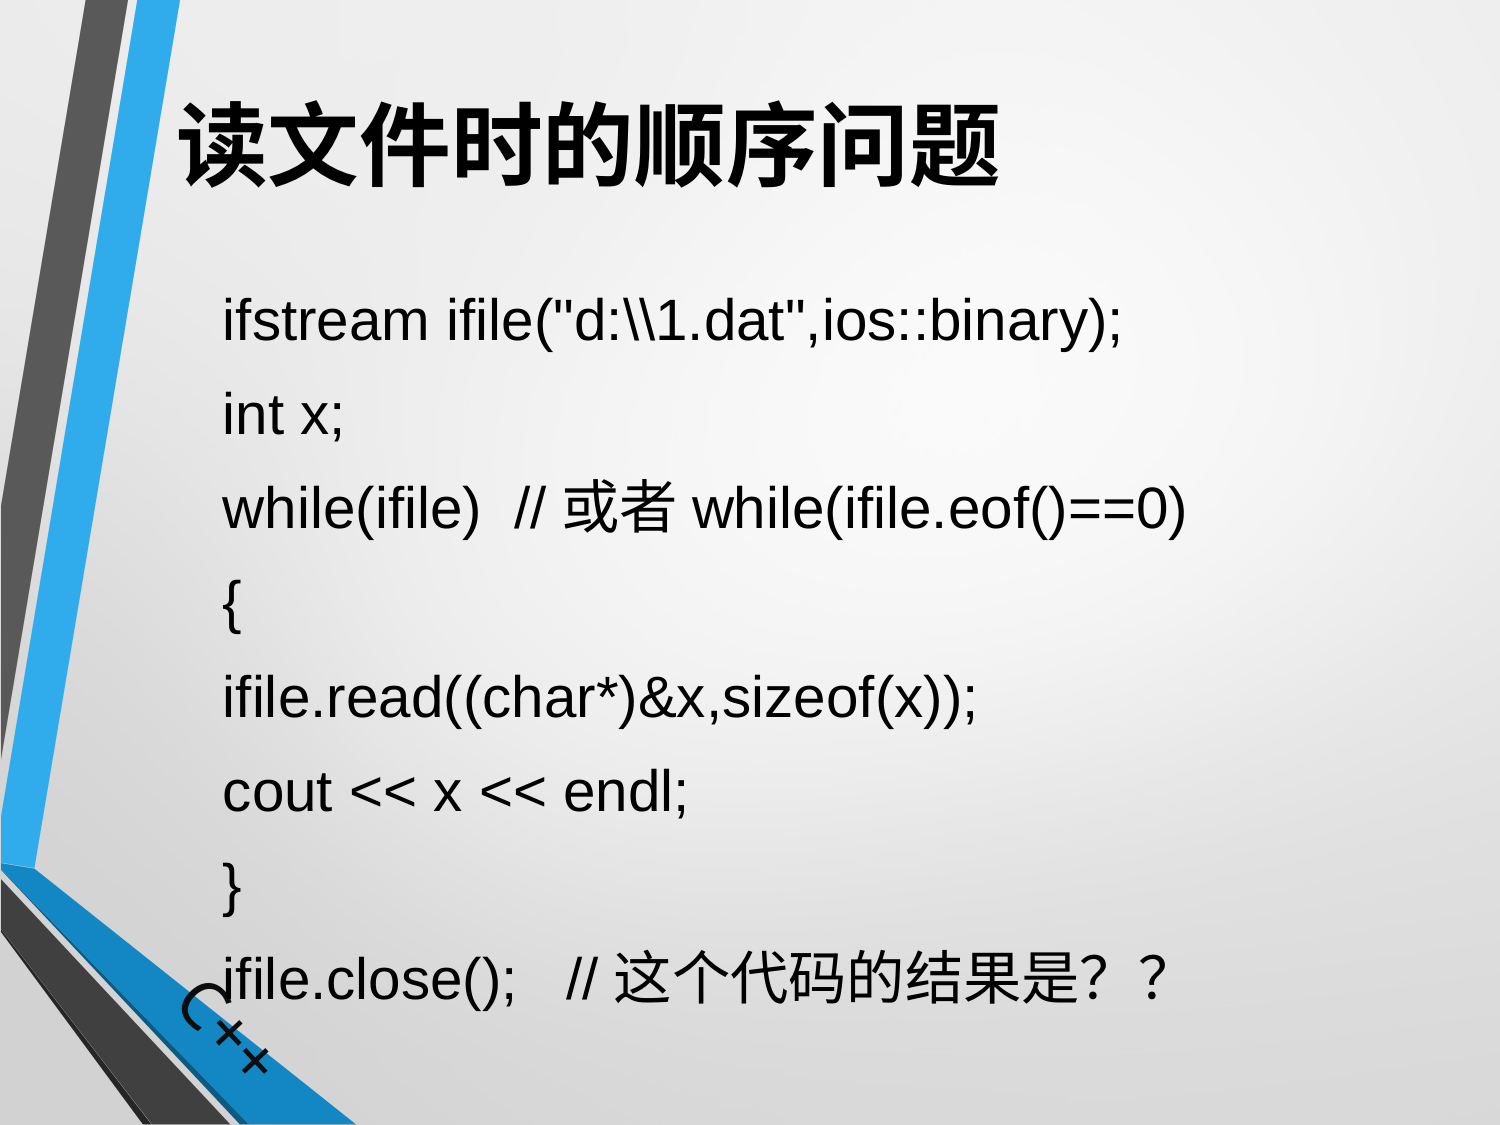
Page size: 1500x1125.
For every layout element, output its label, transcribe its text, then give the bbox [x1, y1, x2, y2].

picture [0, 0, 358, 1125]
title 读文件时的顺序问题 [161, 43, 1425, 242]
list ifstream ifile("d:\\1.dat",ios::binary); int x; while(ifile) //或者while(ifile.eof()==0) { ifile.read((char*)&x,sizeof(x)); cout << x << endl; } ifile.close(); //这个代码的结果是？？ [161, 275, 1425, 1053]
